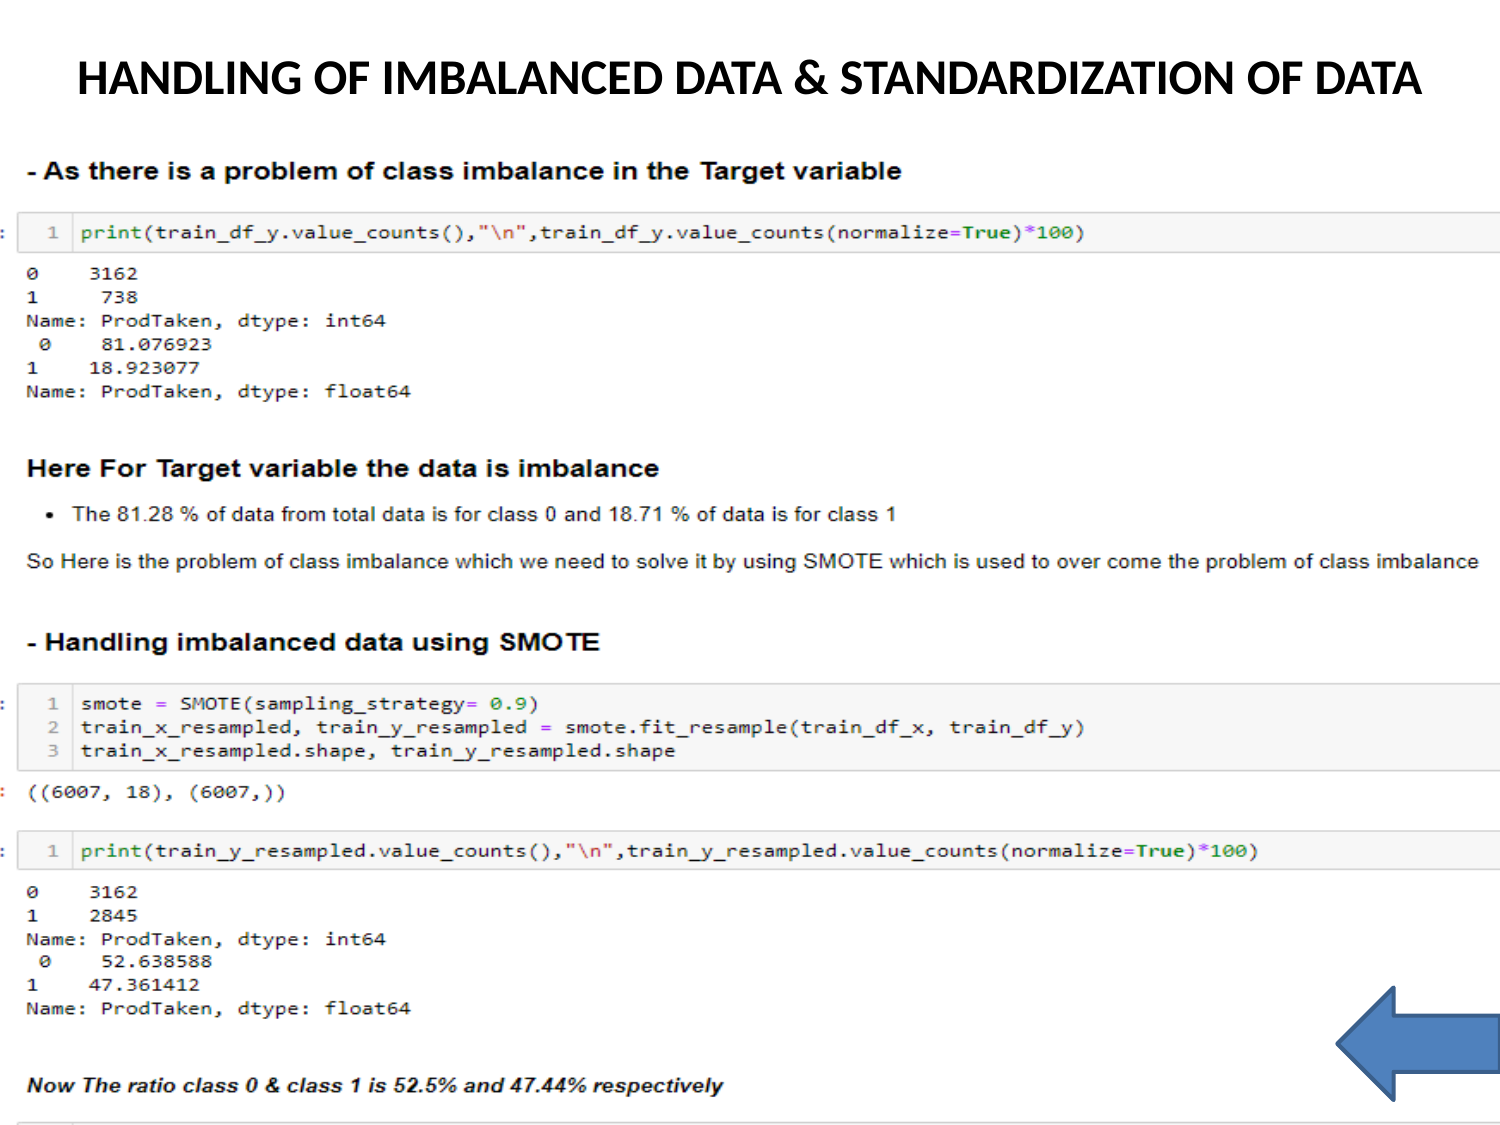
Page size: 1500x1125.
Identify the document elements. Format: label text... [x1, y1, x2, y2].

text_box HANDLING OF IMBALANCED DATA & STANDARDIZATION OF DATA [0, 37, 1500, 113]
picture [0, 137, 1500, 1125]
